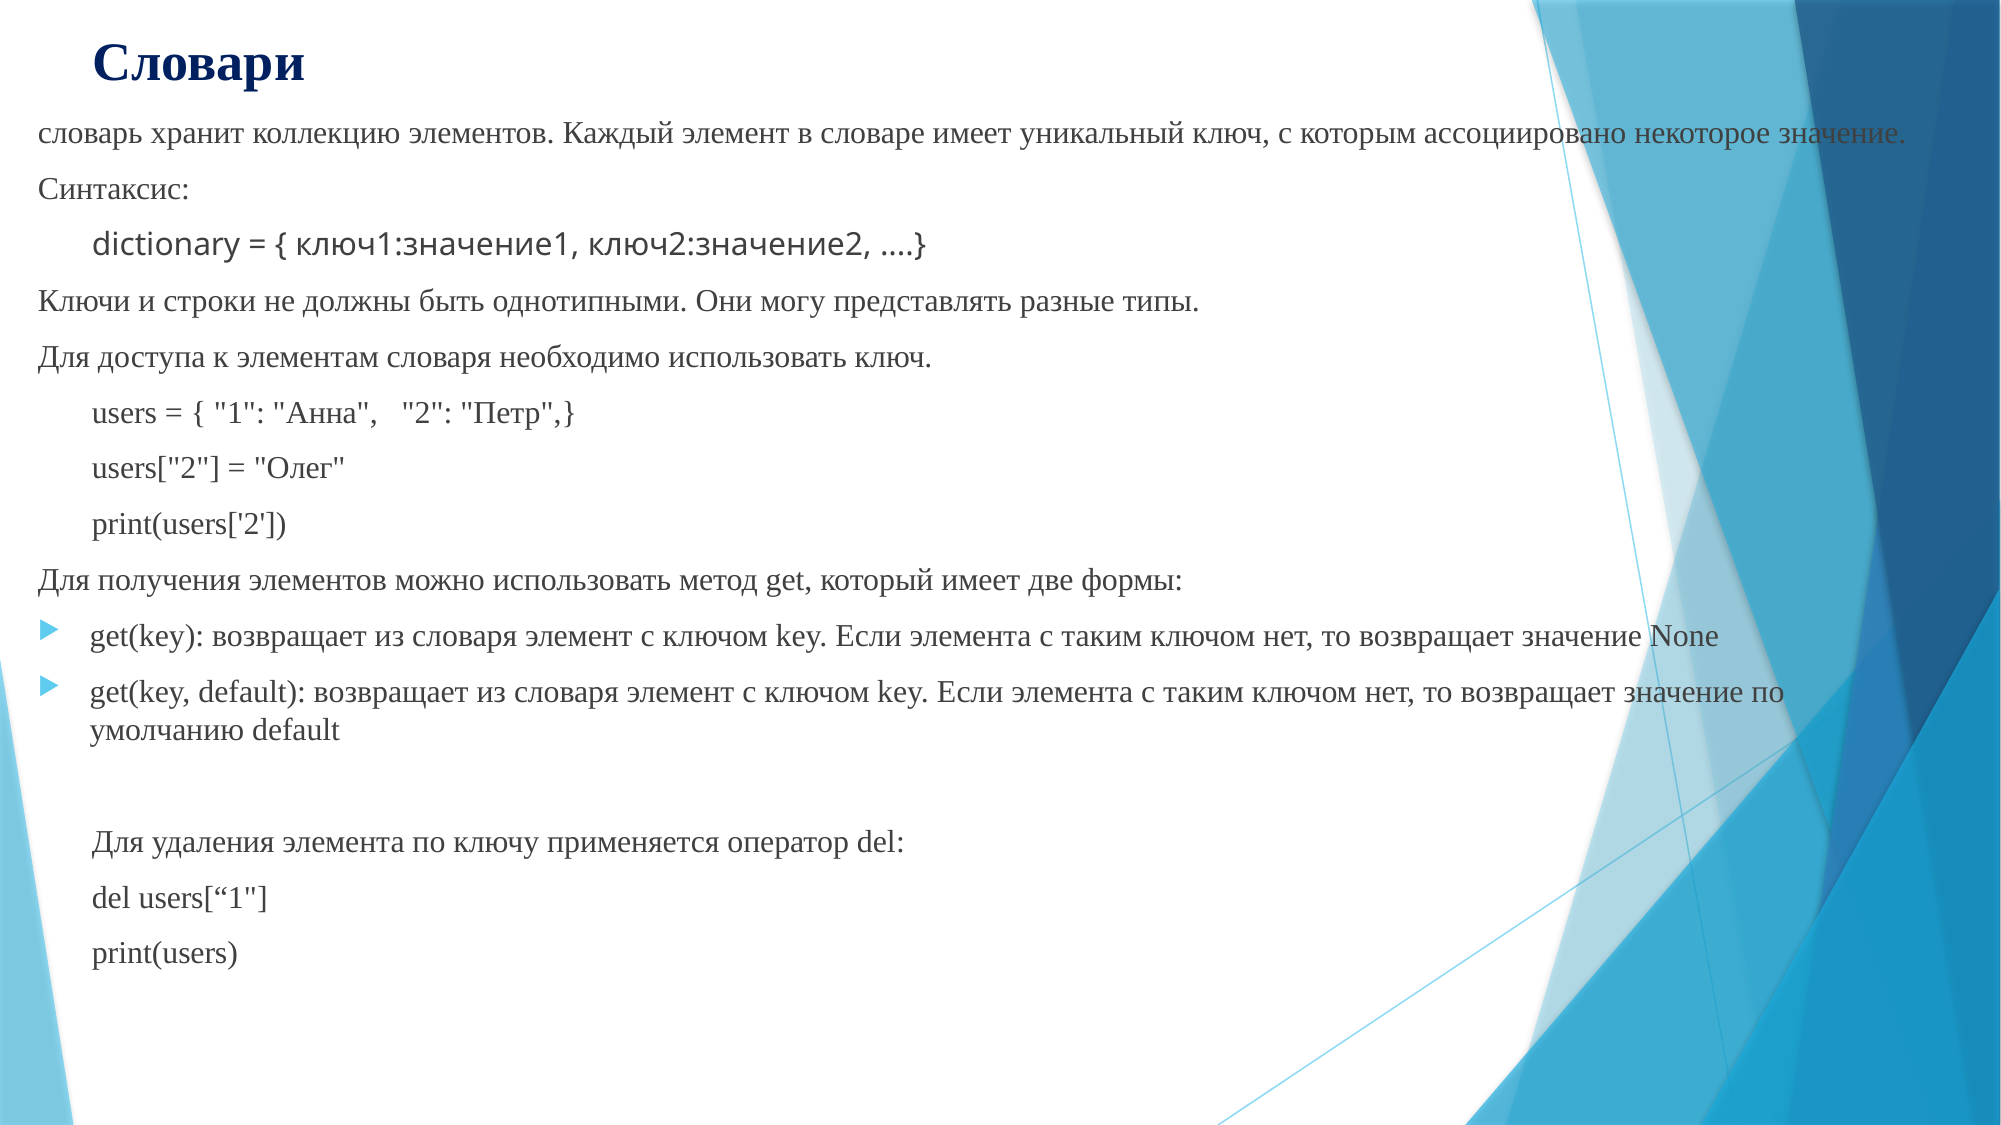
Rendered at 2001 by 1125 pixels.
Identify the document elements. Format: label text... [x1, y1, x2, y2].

list словарь хранит коллекцию элементов. Каждый элемент в словаре имеет уникальный ключ, с которым ассоциировано некоторое значение. Синтаксис: dictionary = { ключ1:значение1, ключ2:значение2, ....} Ключи и строки не должны быть однотипными. Они могу представлять разные типы. Для доступа к элементам словаря необходимо использовать ключ. users = { "1": "Анна", "2": "Петр",} users["2"] = "Олег" print(users['2']) Для получения элементов можно использовать метод get, который имеет две формы: get(key): возвращает из словаря элемент с ключом key. Если элемента с таким ключом нет, то возвращает значение None get(key, default): возвращает из словаря элемент с ключом key. Если элемента с таким ключом нет, то возвращает значение по умолчанию default Для удаления элемента по ключу применяется оператор del: del users[“1"] print(users) [22, 104, 1936, 1000]
title Словари [77, 19, 1502, 104]
